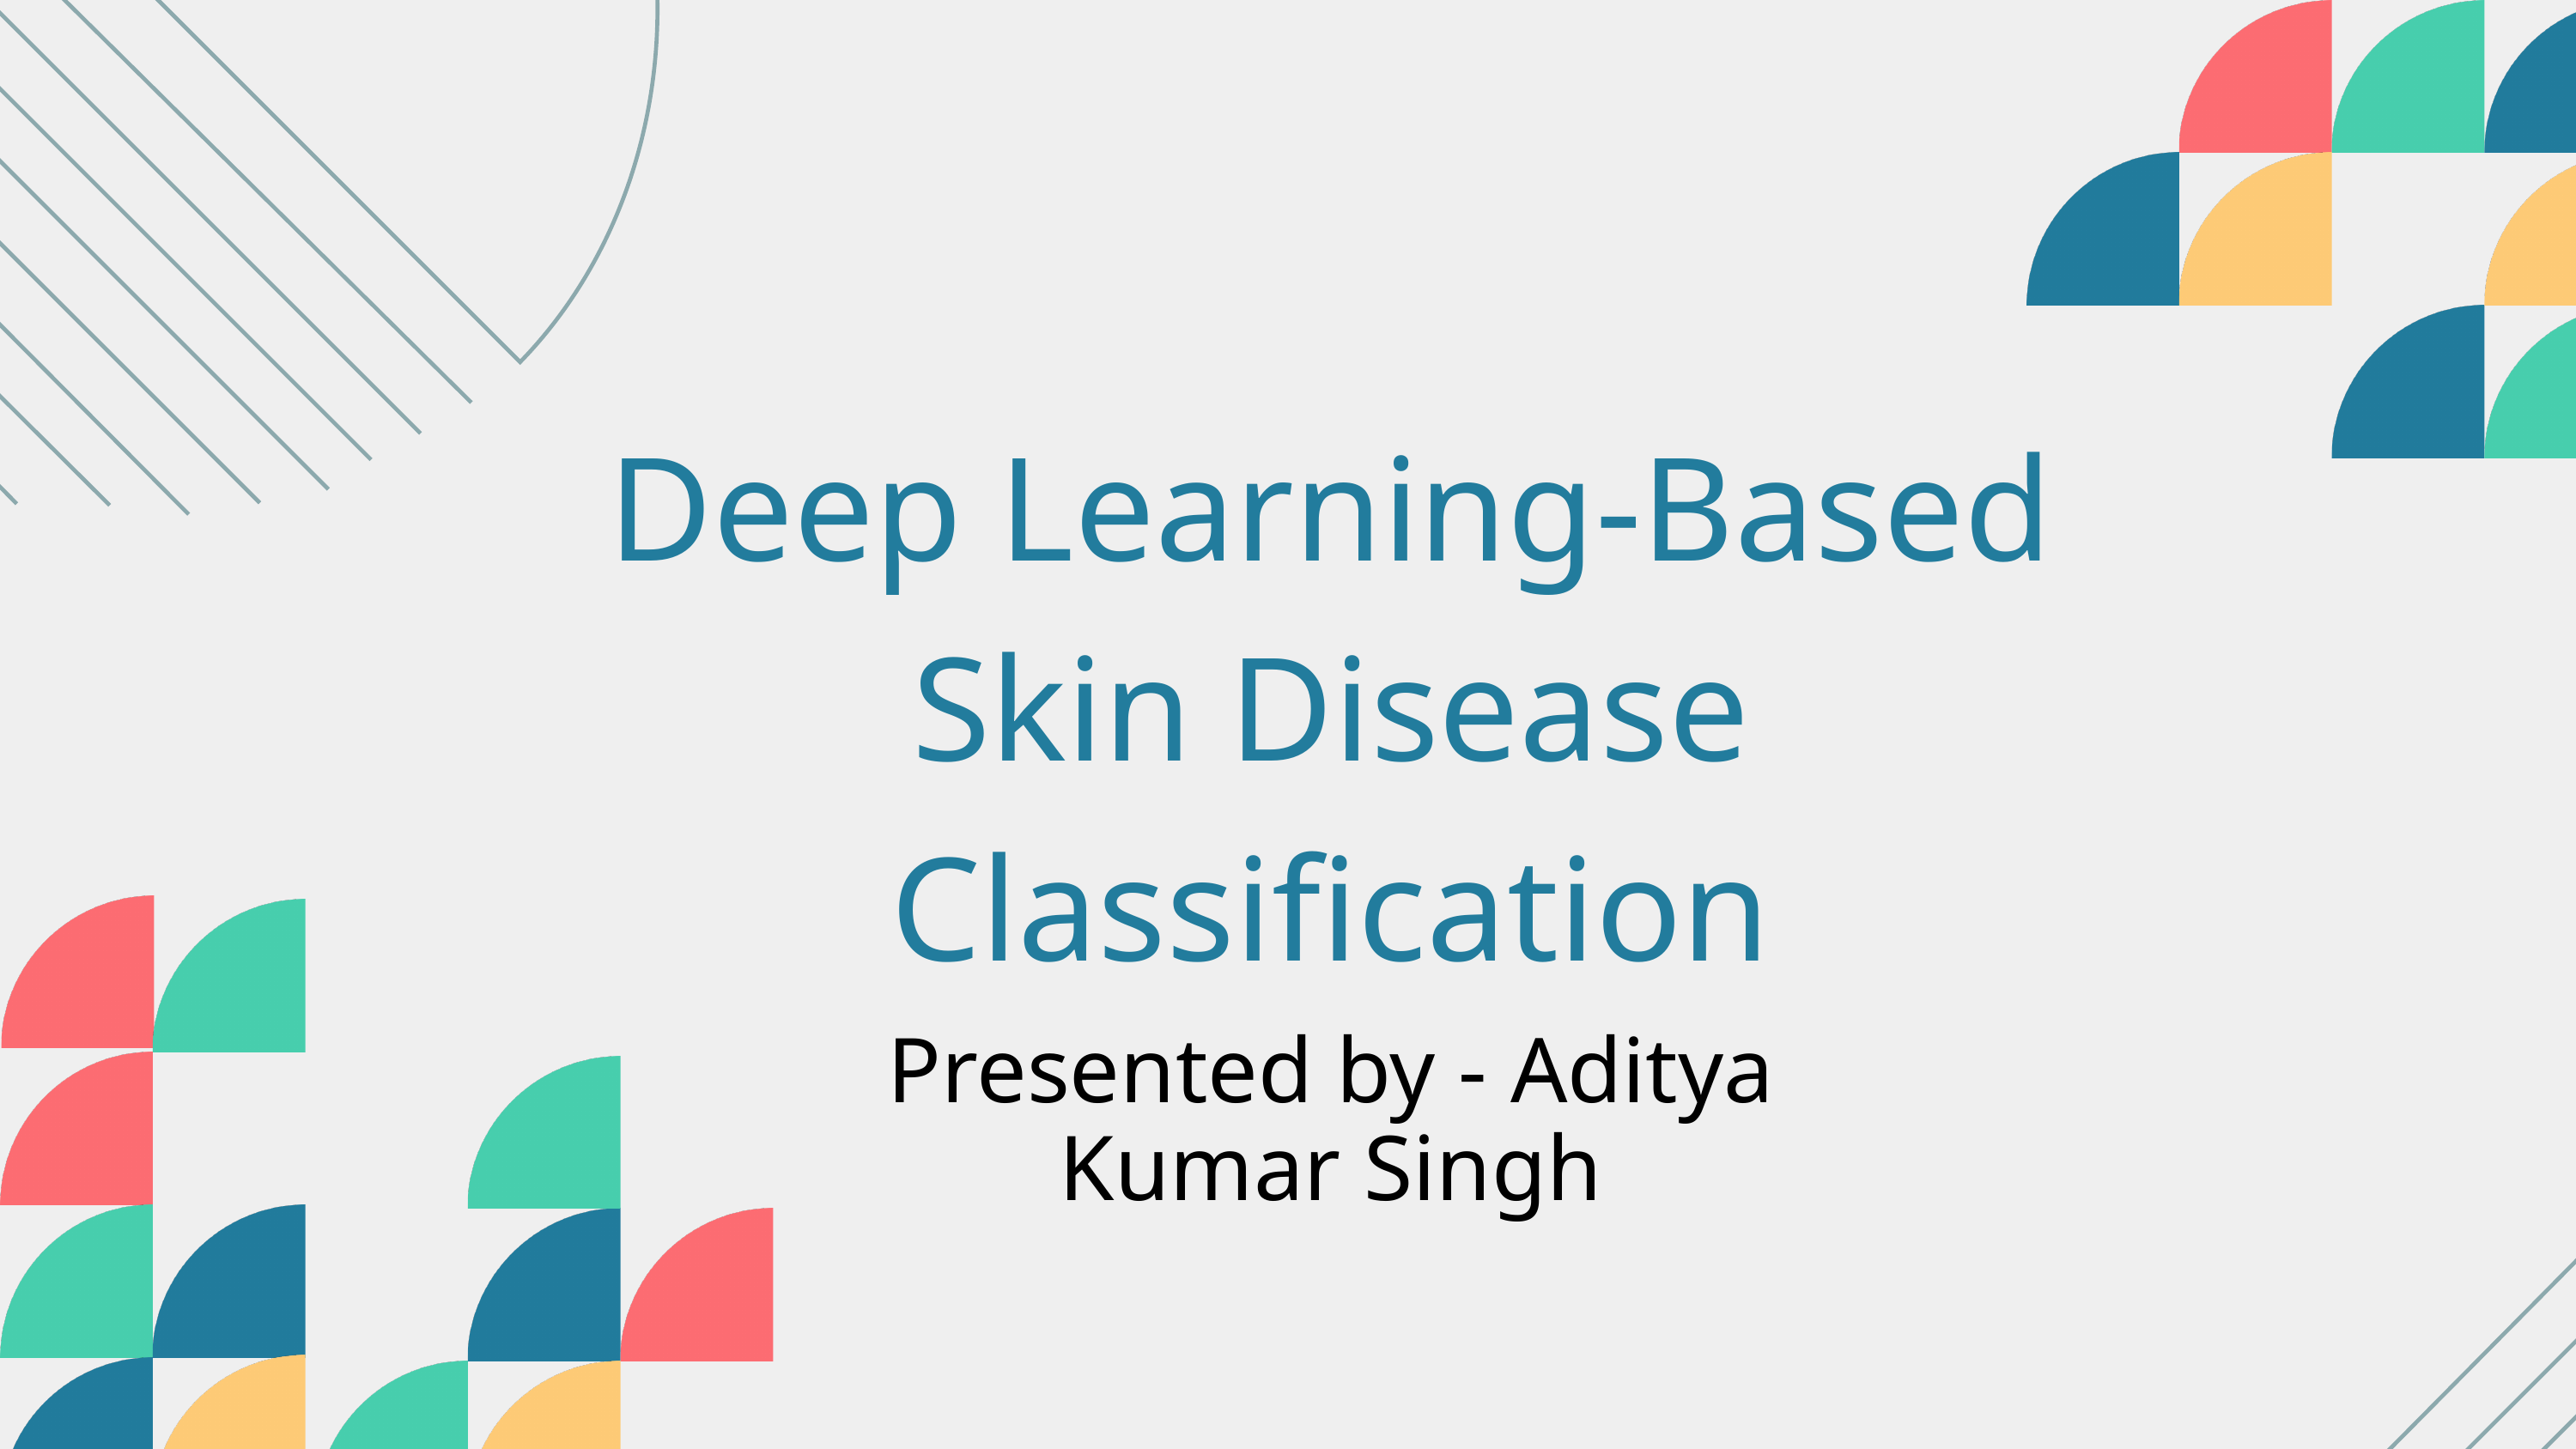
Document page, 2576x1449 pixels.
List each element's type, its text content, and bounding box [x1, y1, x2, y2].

text_box [620, 1208, 774, 1361]
text_box [152, 1355, 306, 1449]
text_box [152, 1204, 306, 1355]
text_box [2178, 152, 2332, 306]
text_box Presented by - Aditya Kumar Singh [742, 1022, 1920, 1219]
text_box [1, 895, 155, 1048]
text_box [0, 1204, 152, 1357]
text_box [467, 1056, 621, 1209]
text_box [2484, 0, 2576, 152]
text_box [315, 1361, 467, 1449]
text_box [2484, 305, 2576, 458]
text_box [2484, 152, 2576, 305]
text_box [0, 1357, 153, 1449]
text_box [0, 1052, 153, 1204]
text_box [152, 899, 306, 1052]
text_box [467, 1209, 620, 1361]
text_box [2026, 152, 2178, 306]
text_box [2331, 305, 2484, 458]
text_box [2178, 0, 2331, 152]
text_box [0, 0, 851, 67]
text_box [2331, 0, 2484, 153]
text_box [467, 1361, 621, 1449]
text_box Deep Learning-Based Skin Disease Classification [533, 389, 2128, 991]
